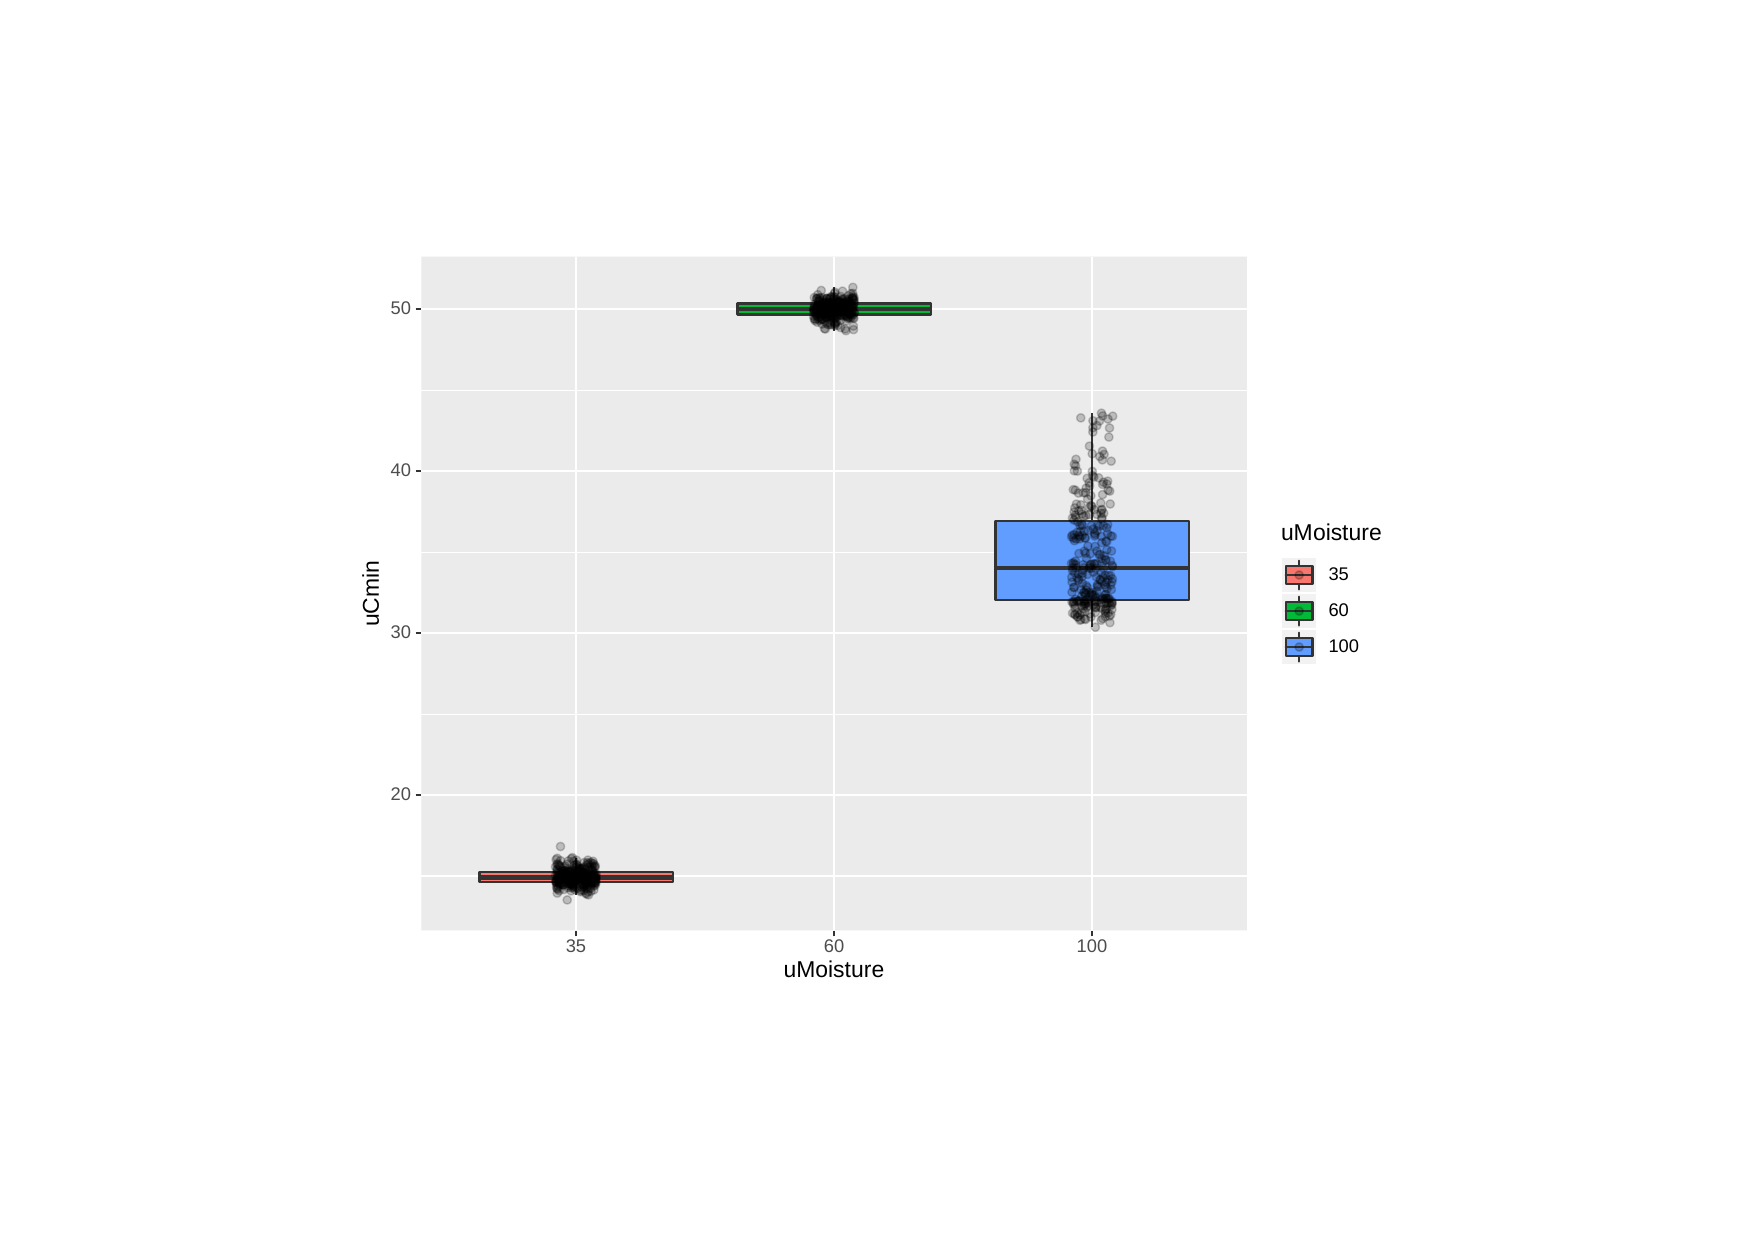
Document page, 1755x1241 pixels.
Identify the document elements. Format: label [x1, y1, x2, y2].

text_box [352, 244, 1403, 996]
